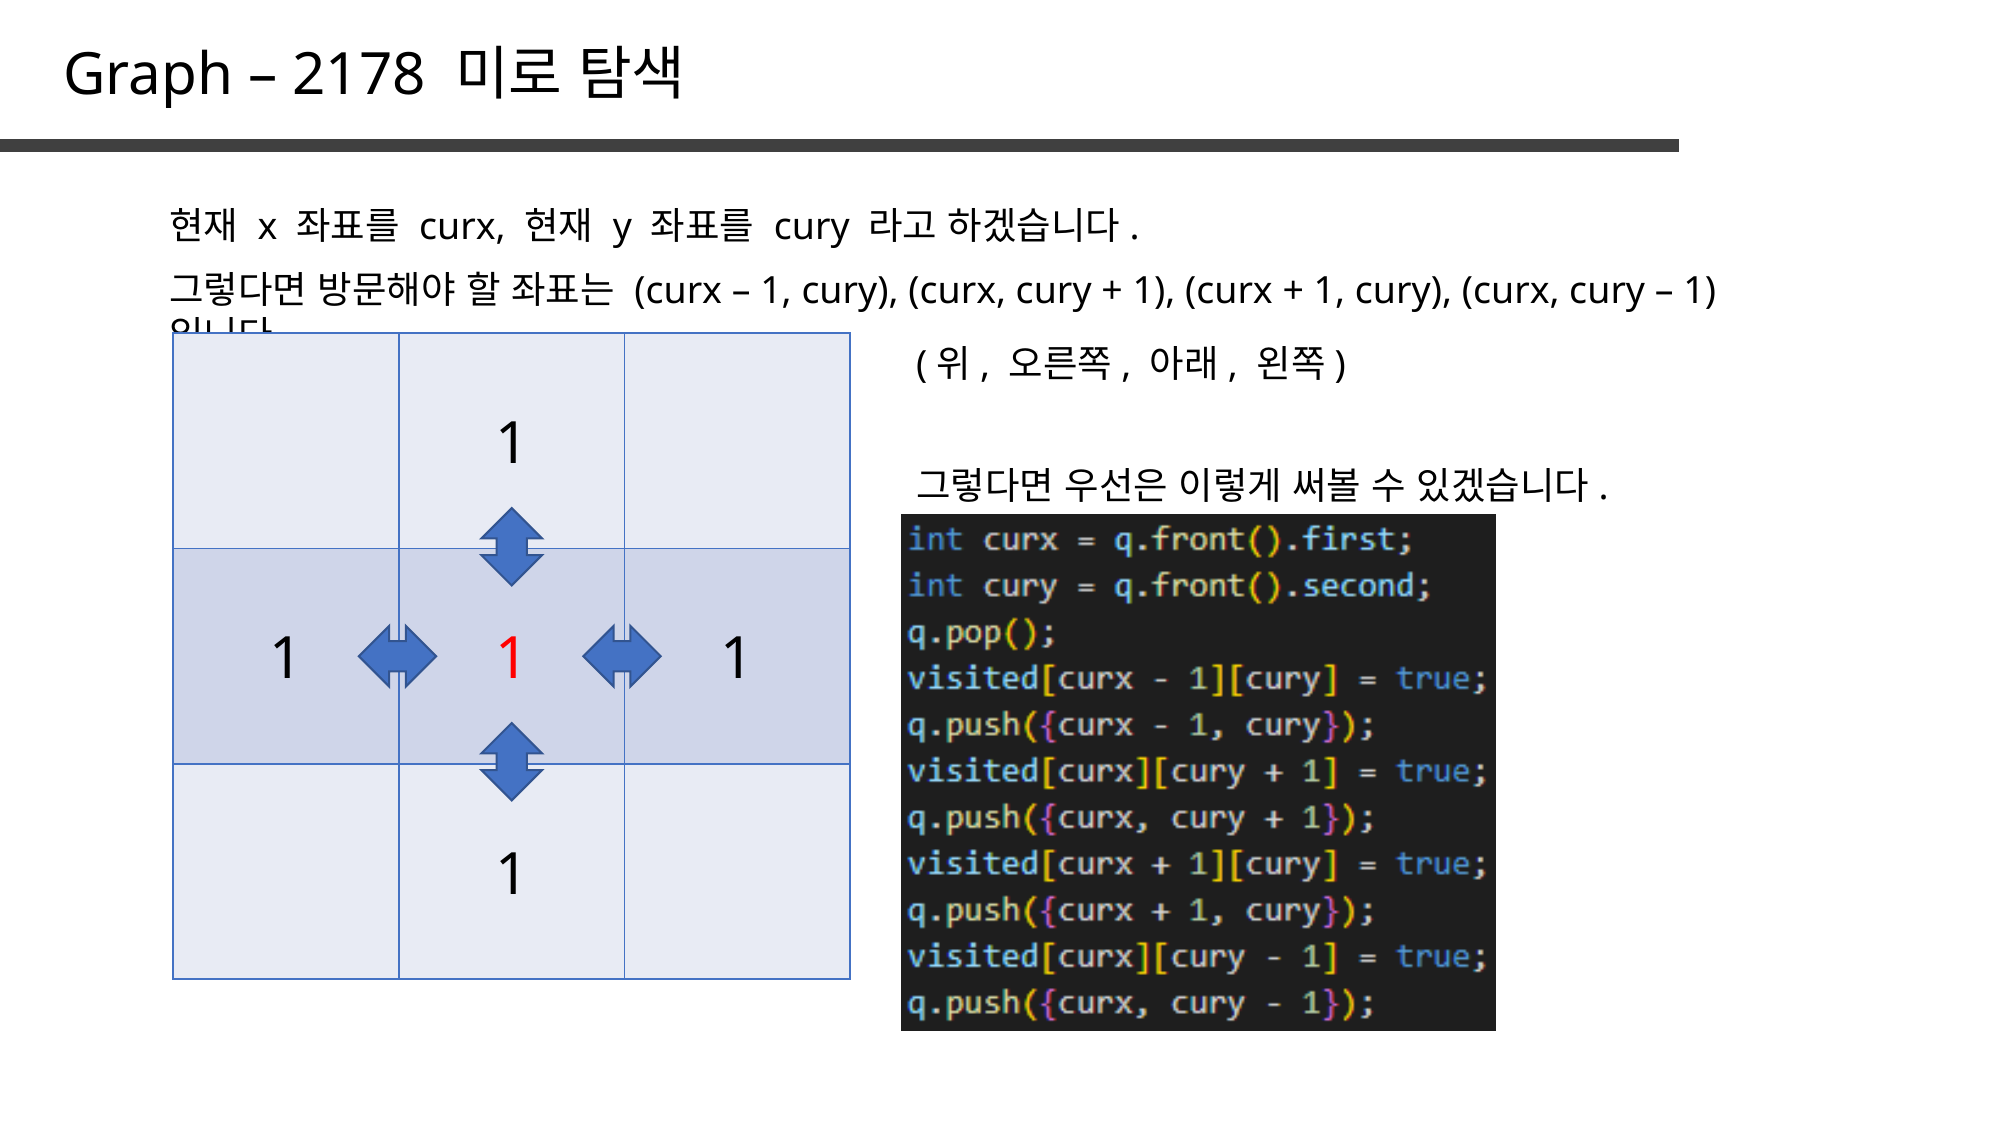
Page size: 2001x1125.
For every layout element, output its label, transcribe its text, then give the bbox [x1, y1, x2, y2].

picture [901, 514, 1496, 1031]
table_cell 1 [174, 549, 398, 763]
table_cell 1 [400, 765, 624, 978]
text_box 현재 x 좌표를 curx, 현재 y 좌표를 cury 라고 하겠습니다. [154, 195, 1834, 255]
text_box [581, 623, 663, 690]
text_box [478, 721, 545, 802]
text_box Graph – 2178 미로 탐색 [48, 29, 701, 114]
text_box [357, 623, 438, 690]
table_cell 1 [400, 549, 624, 763]
table_cell [174, 765, 398, 978]
table_header [174, 334, 398, 548]
table_header [625, 334, 849, 548]
text_box (위, 오른쪽, 아래, 왼쪽) [901, 333, 1827, 393]
text_box [478, 506, 545, 587]
table_cell [625, 765, 849, 978]
table_cell 1 [625, 549, 849, 763]
text_box 그렇다면 우선은 이렇게 써볼 수 있겠습니다. [901, 454, 1827, 514]
table_header 1 [400, 334, 624, 548]
text_box 그렇다면 방문해야 할 좌표는 (curx – 1, cury), (curx, cury + 1), (curx + 1, cury), (curx, cury – 1) 입니다. [154, 258, 1834, 364]
